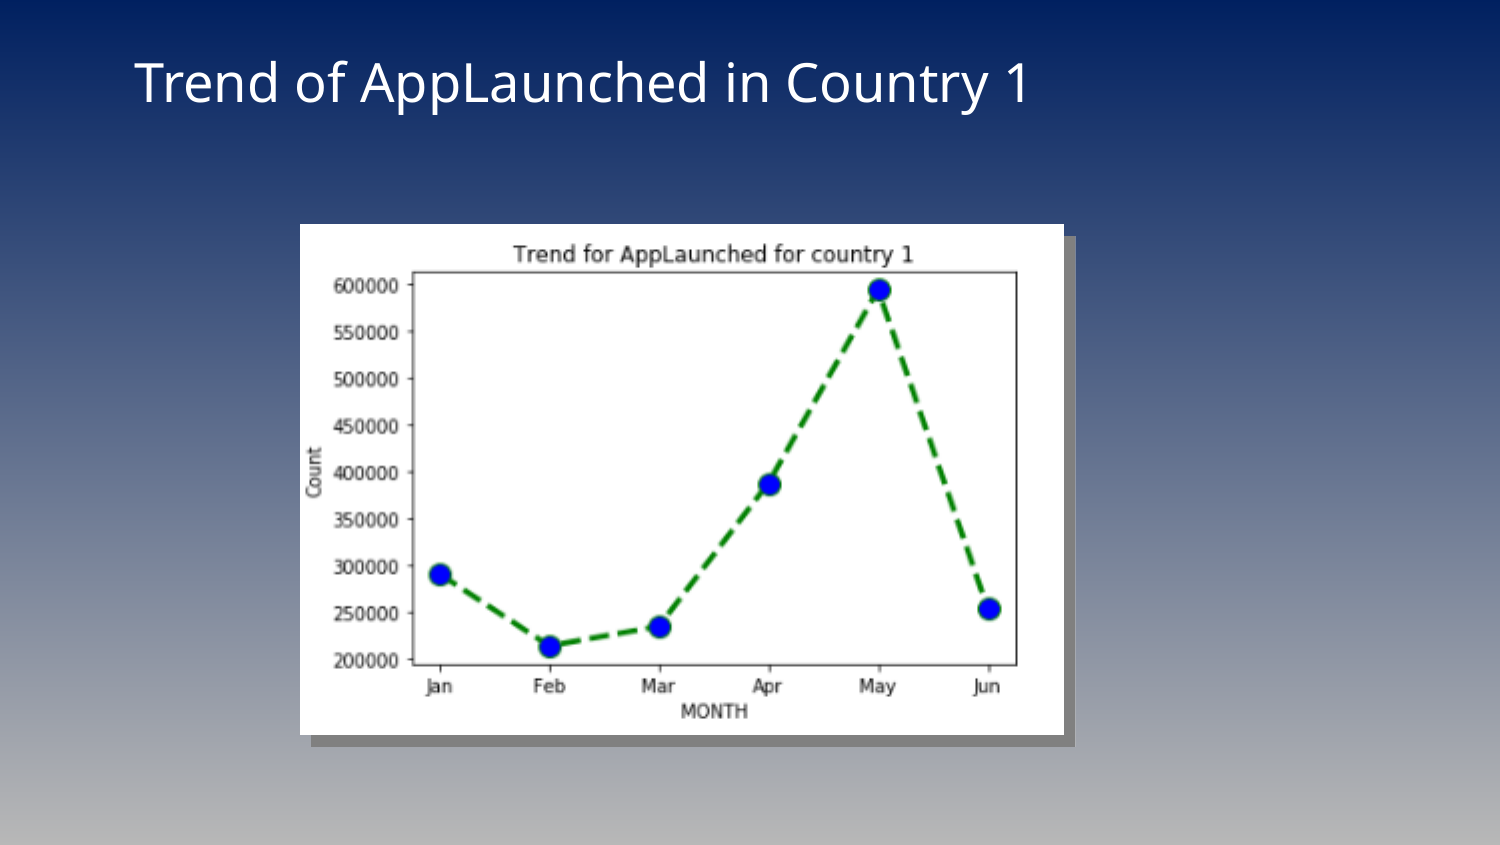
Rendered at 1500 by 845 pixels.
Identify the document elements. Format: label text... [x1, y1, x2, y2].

picture [299, 224, 1065, 736]
text_box Trend of AppLaunched in Country 1 [119, 40, 1170, 186]
